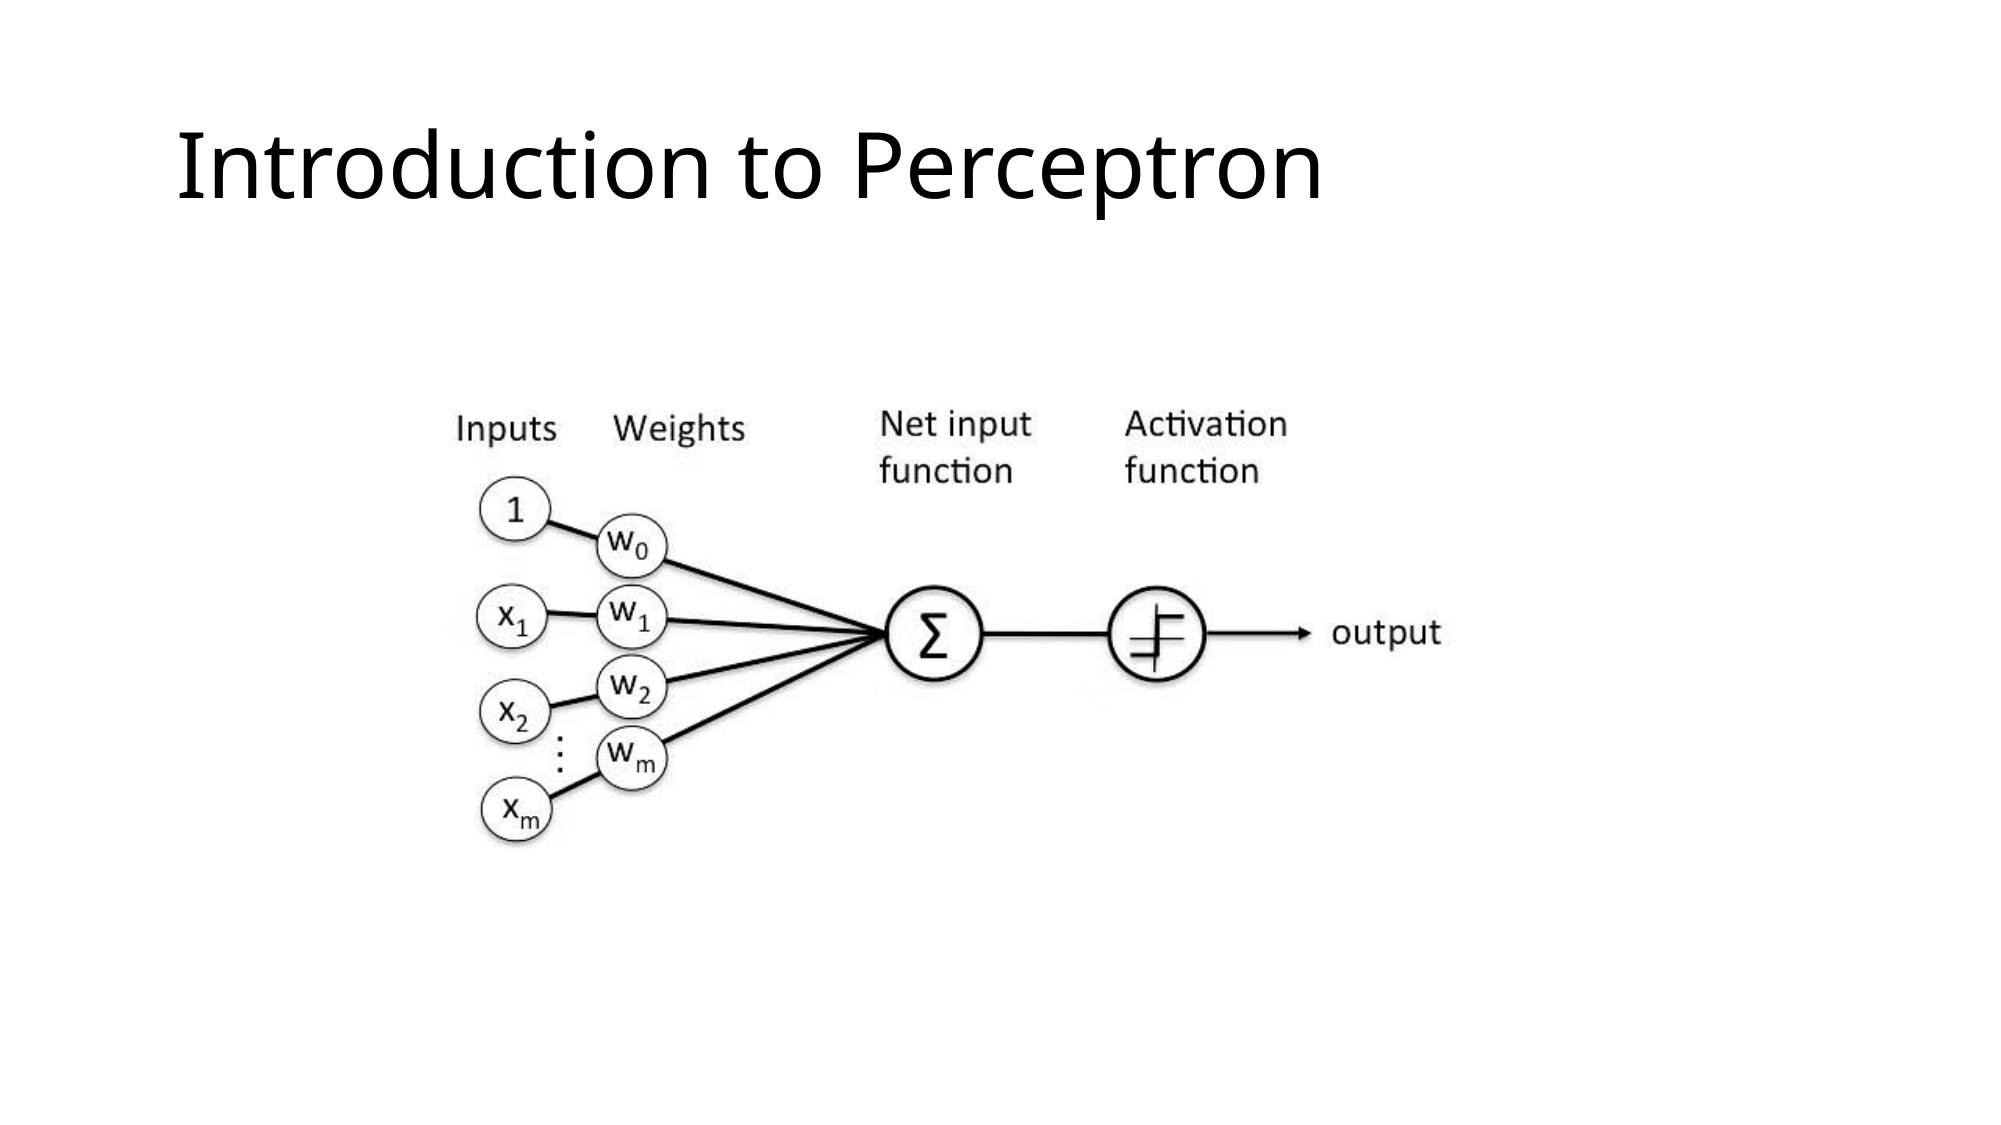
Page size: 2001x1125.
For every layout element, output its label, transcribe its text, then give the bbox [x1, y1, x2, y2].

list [425, 371, 1469, 851]
title Introduction to Perceptron [137, 59, 1863, 278]
